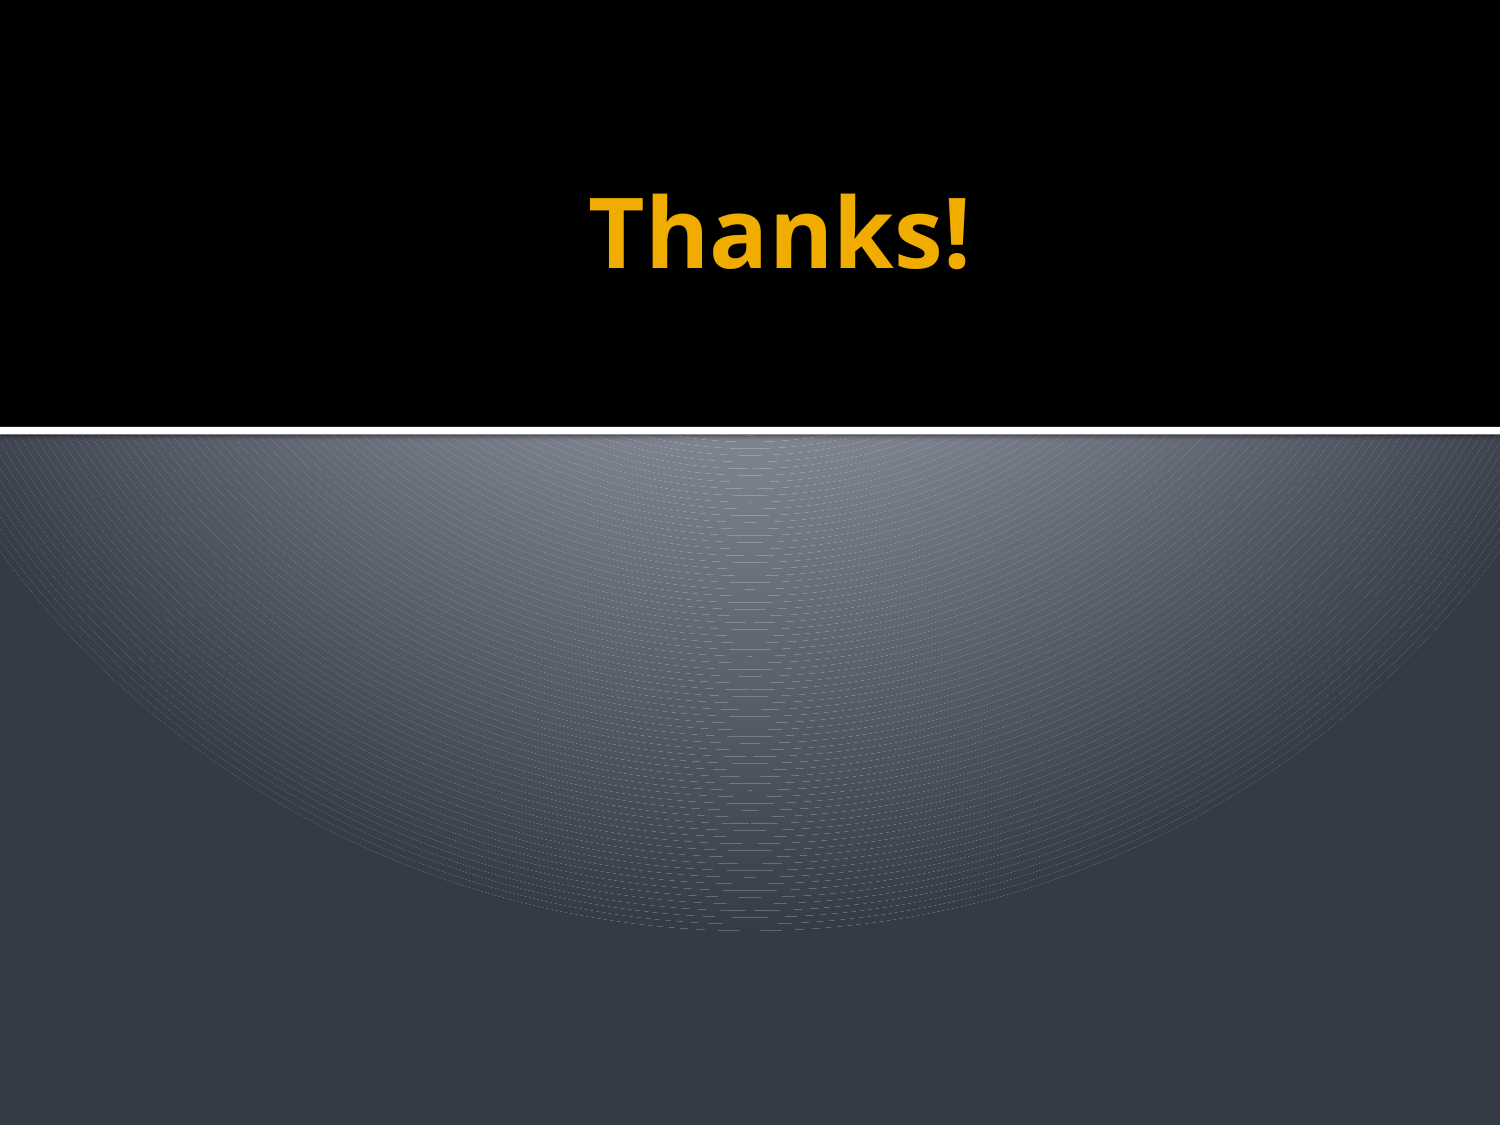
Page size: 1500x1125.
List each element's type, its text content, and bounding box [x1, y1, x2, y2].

title Thanks! [123, 19, 1438, 288]
